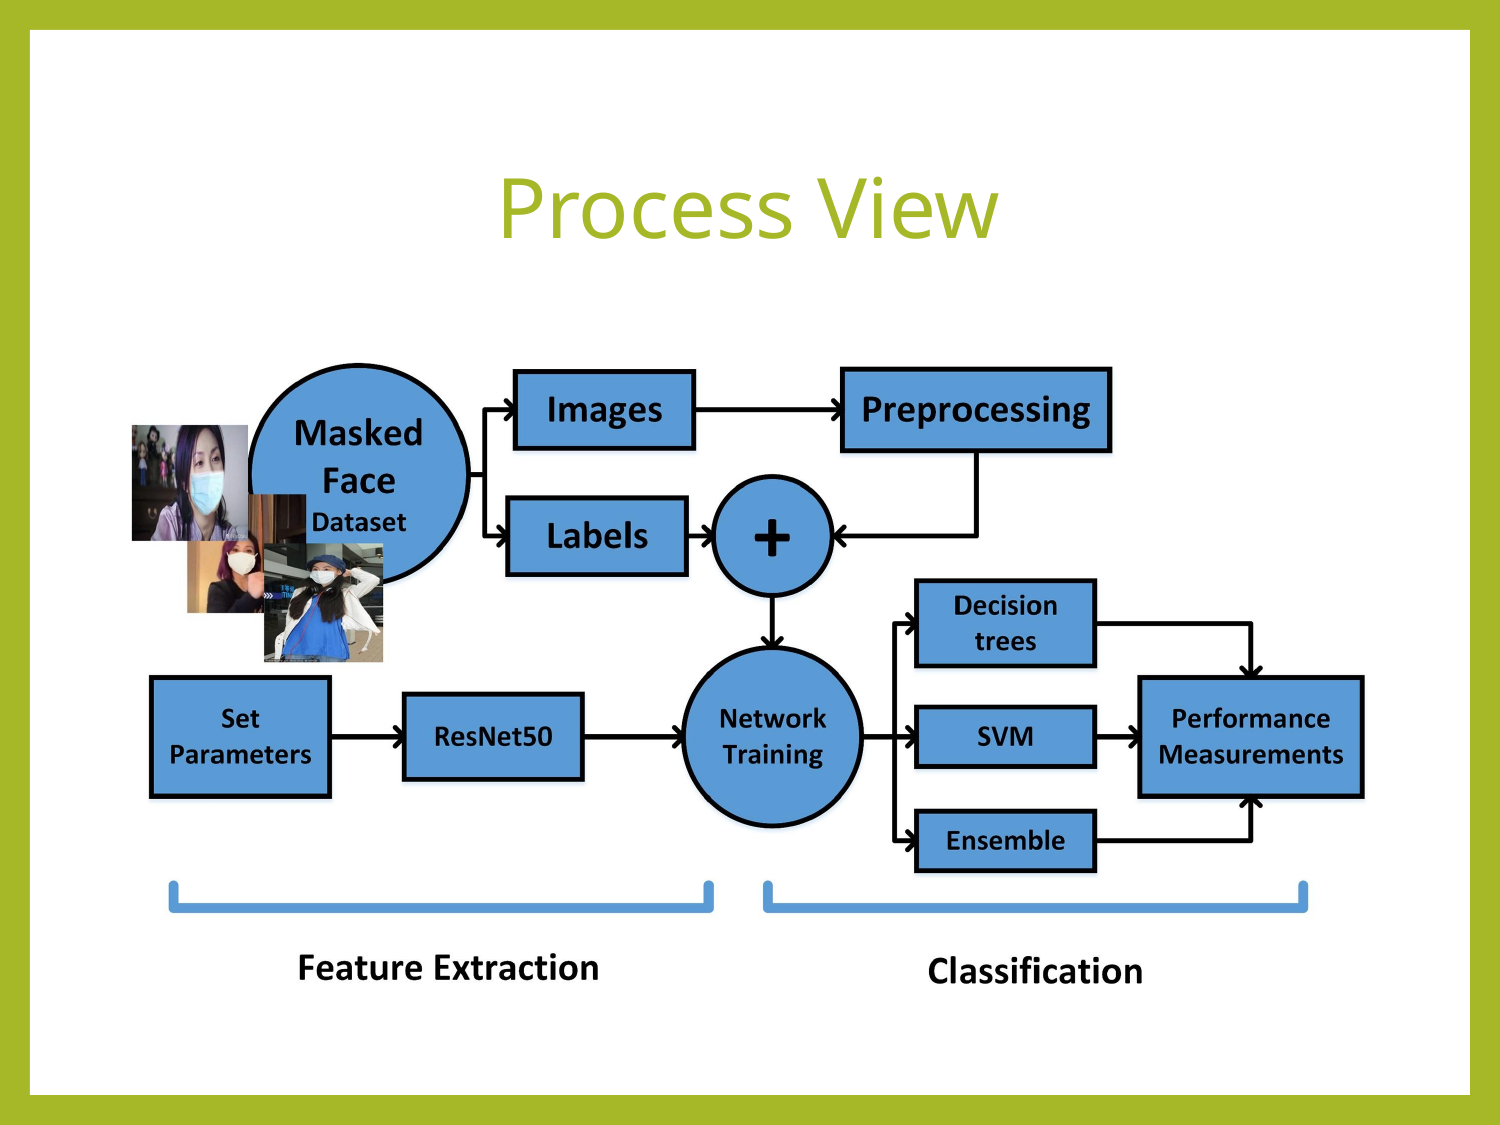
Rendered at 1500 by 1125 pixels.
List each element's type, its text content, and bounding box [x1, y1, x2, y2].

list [130, 362, 1370, 984]
title Process View [140, 99, 1356, 323]
